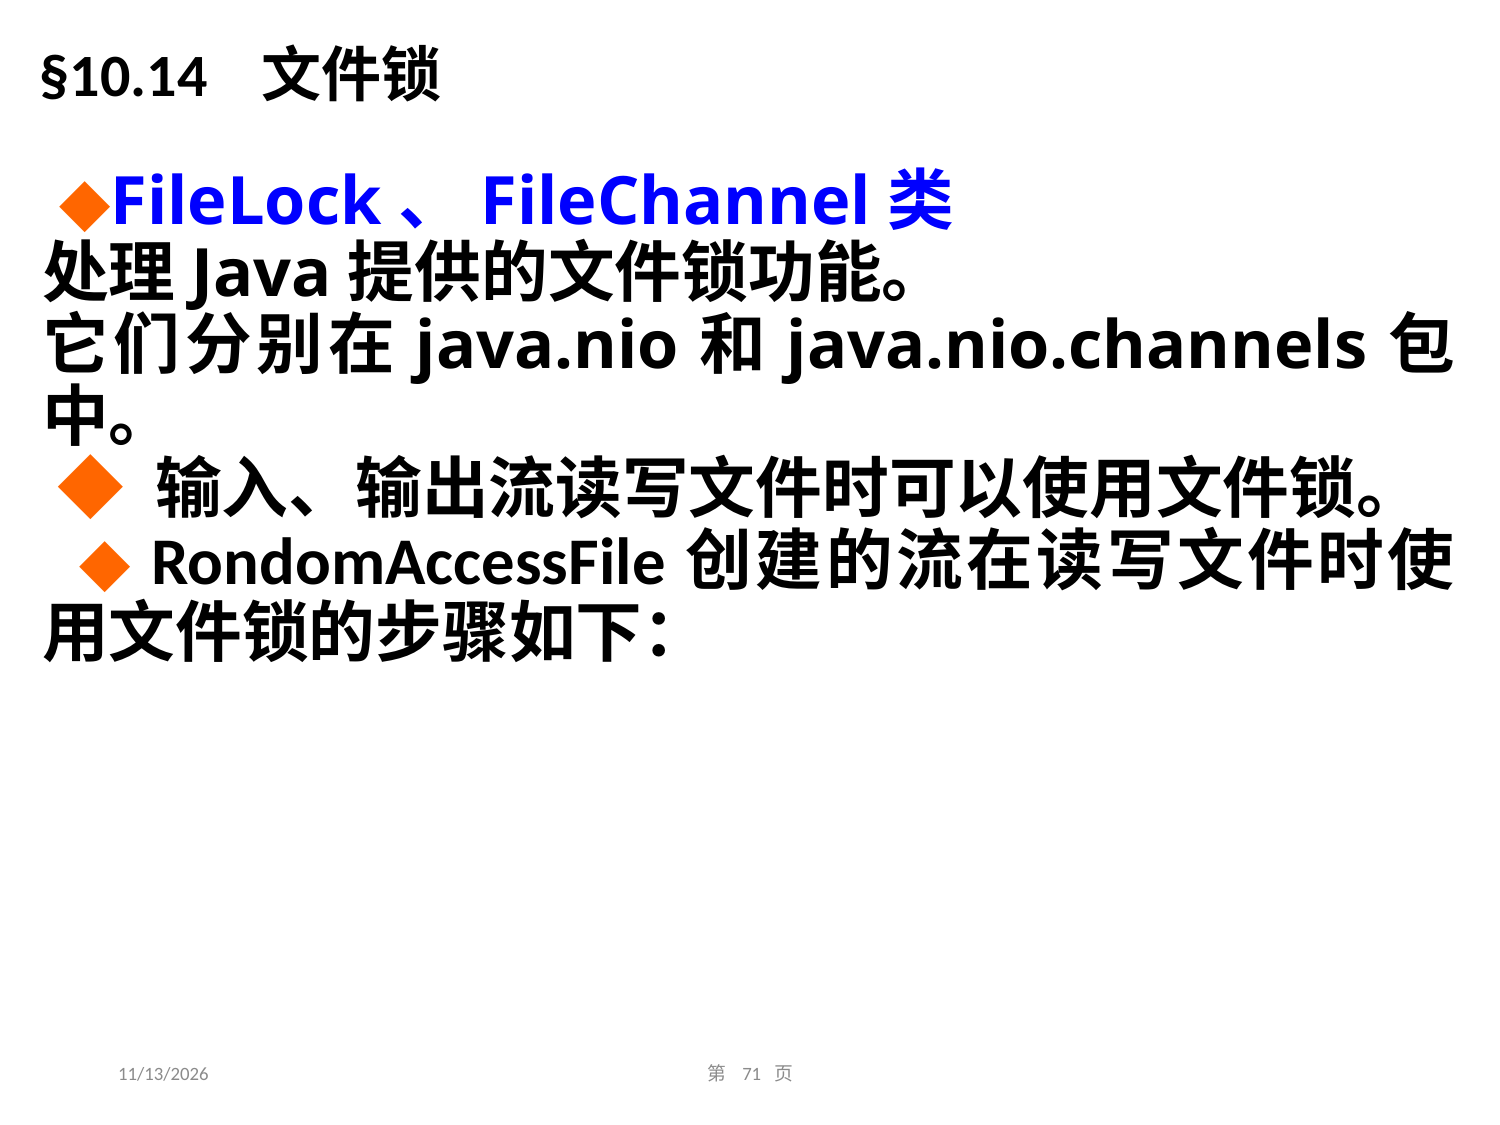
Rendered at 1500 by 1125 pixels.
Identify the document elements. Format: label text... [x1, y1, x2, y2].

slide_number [103, 1042, 441, 1103]
subtitle §10.14 文件锁 [24, 37, 1138, 118]
text_box ◆FileLock、FileChannel类 处理Java提供的文件锁功能。 它们分别在java.nio和java.nio.channels包中。 ◆ 输入、输出流读写文件时可以使用文件锁。 ◆ RondomAccessFile创建的流在读写文件时使用文件锁的步骤如下： [27, 159, 1470, 679]
footer 第 71 页 [496, 1042, 1004, 1103]
